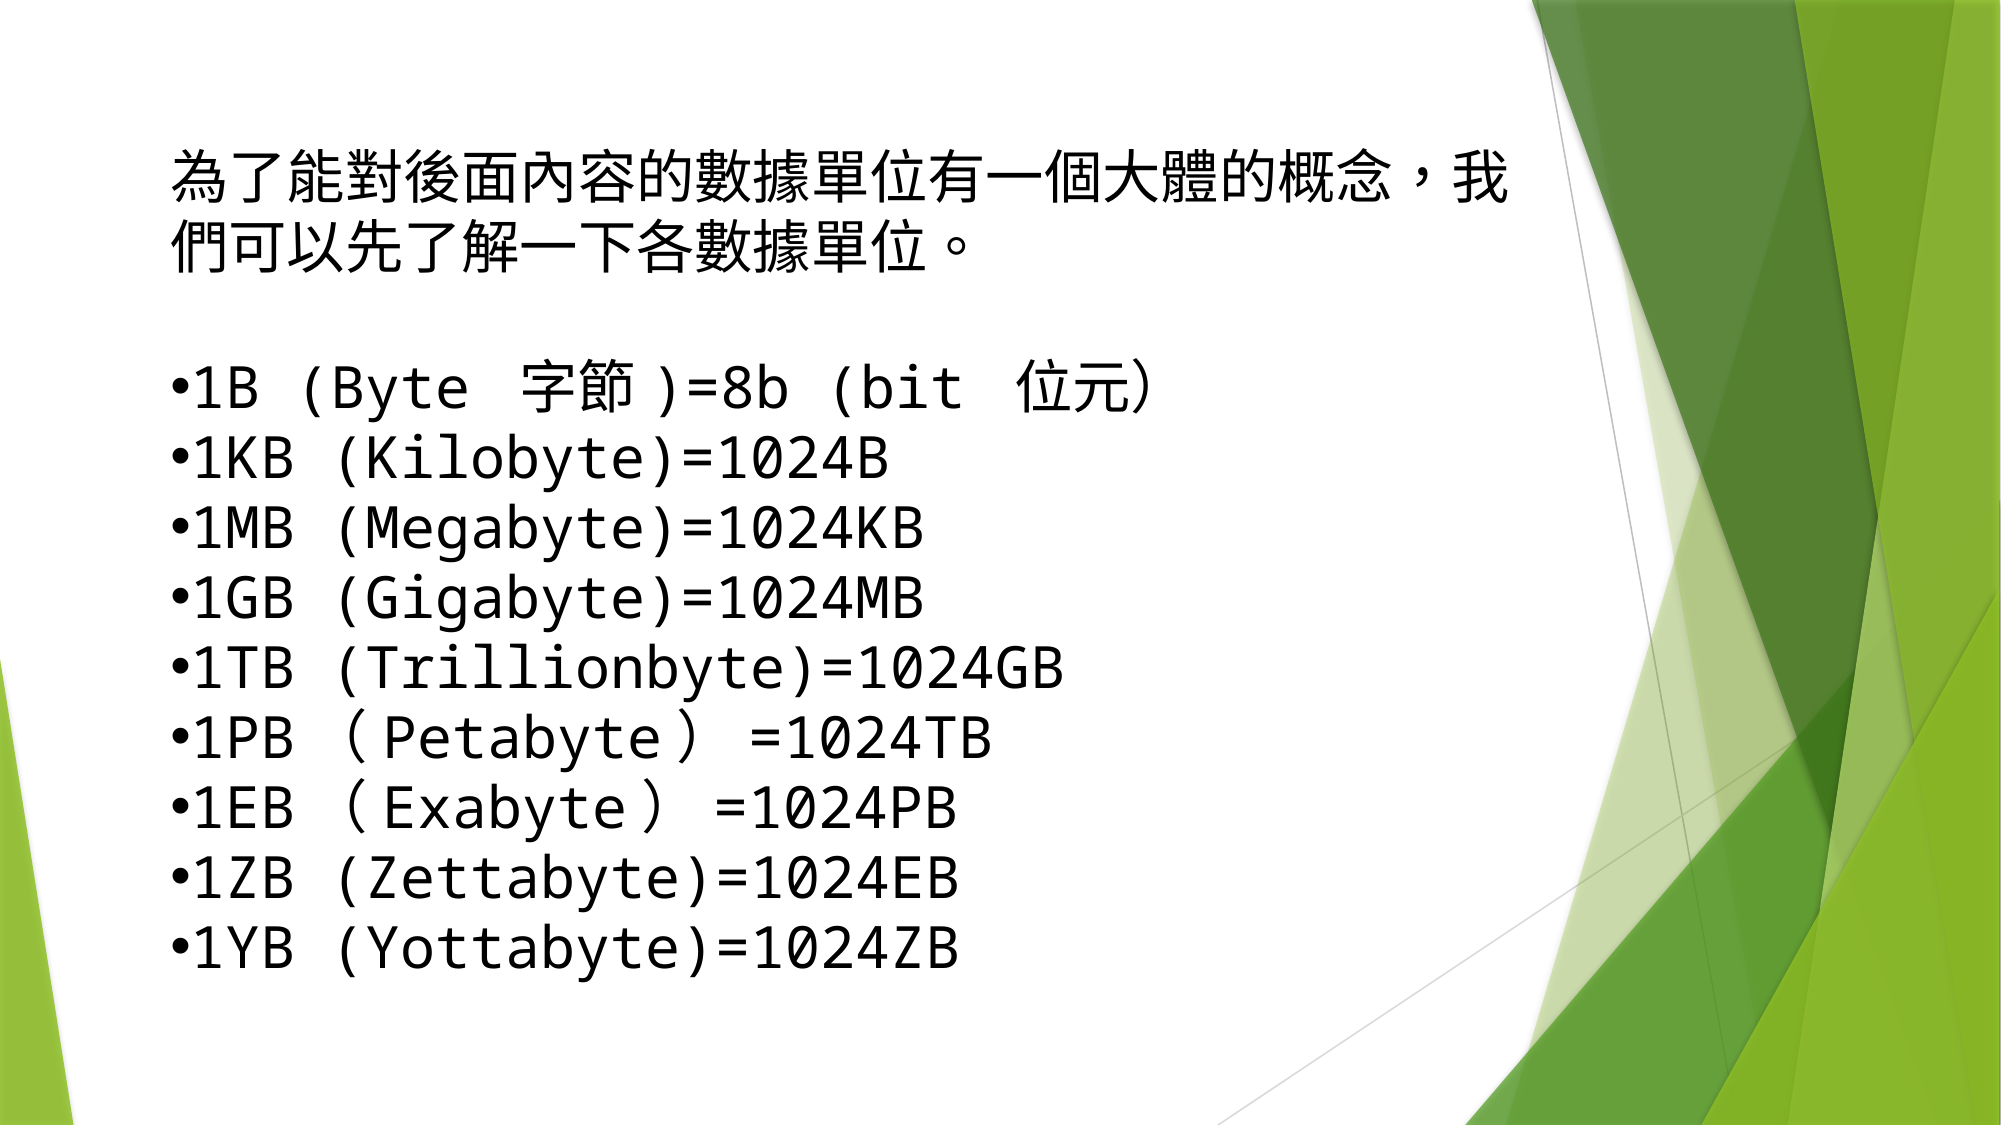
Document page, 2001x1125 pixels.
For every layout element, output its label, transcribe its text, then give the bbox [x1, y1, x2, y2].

text_box 為了能對後面內容的數據單位有一個大體的概念，我們可以先了解一下各數據單位。 1B (Byte 字節)=8b (bit 位元） 1KB (Kilobyte)=1024B 1MB (Megabyte)=1024KB 1GB (Gigabyte)=1024MB 1TB (Trillionbyte)=1024GB 1PB（Petabyte）=1024TB 1EB（Exabyte）=1024PB 1ZB (Zettabyte)=1024EB 1YB (Yottabyte)=1024ZB [155, 132, 1539, 1125]
